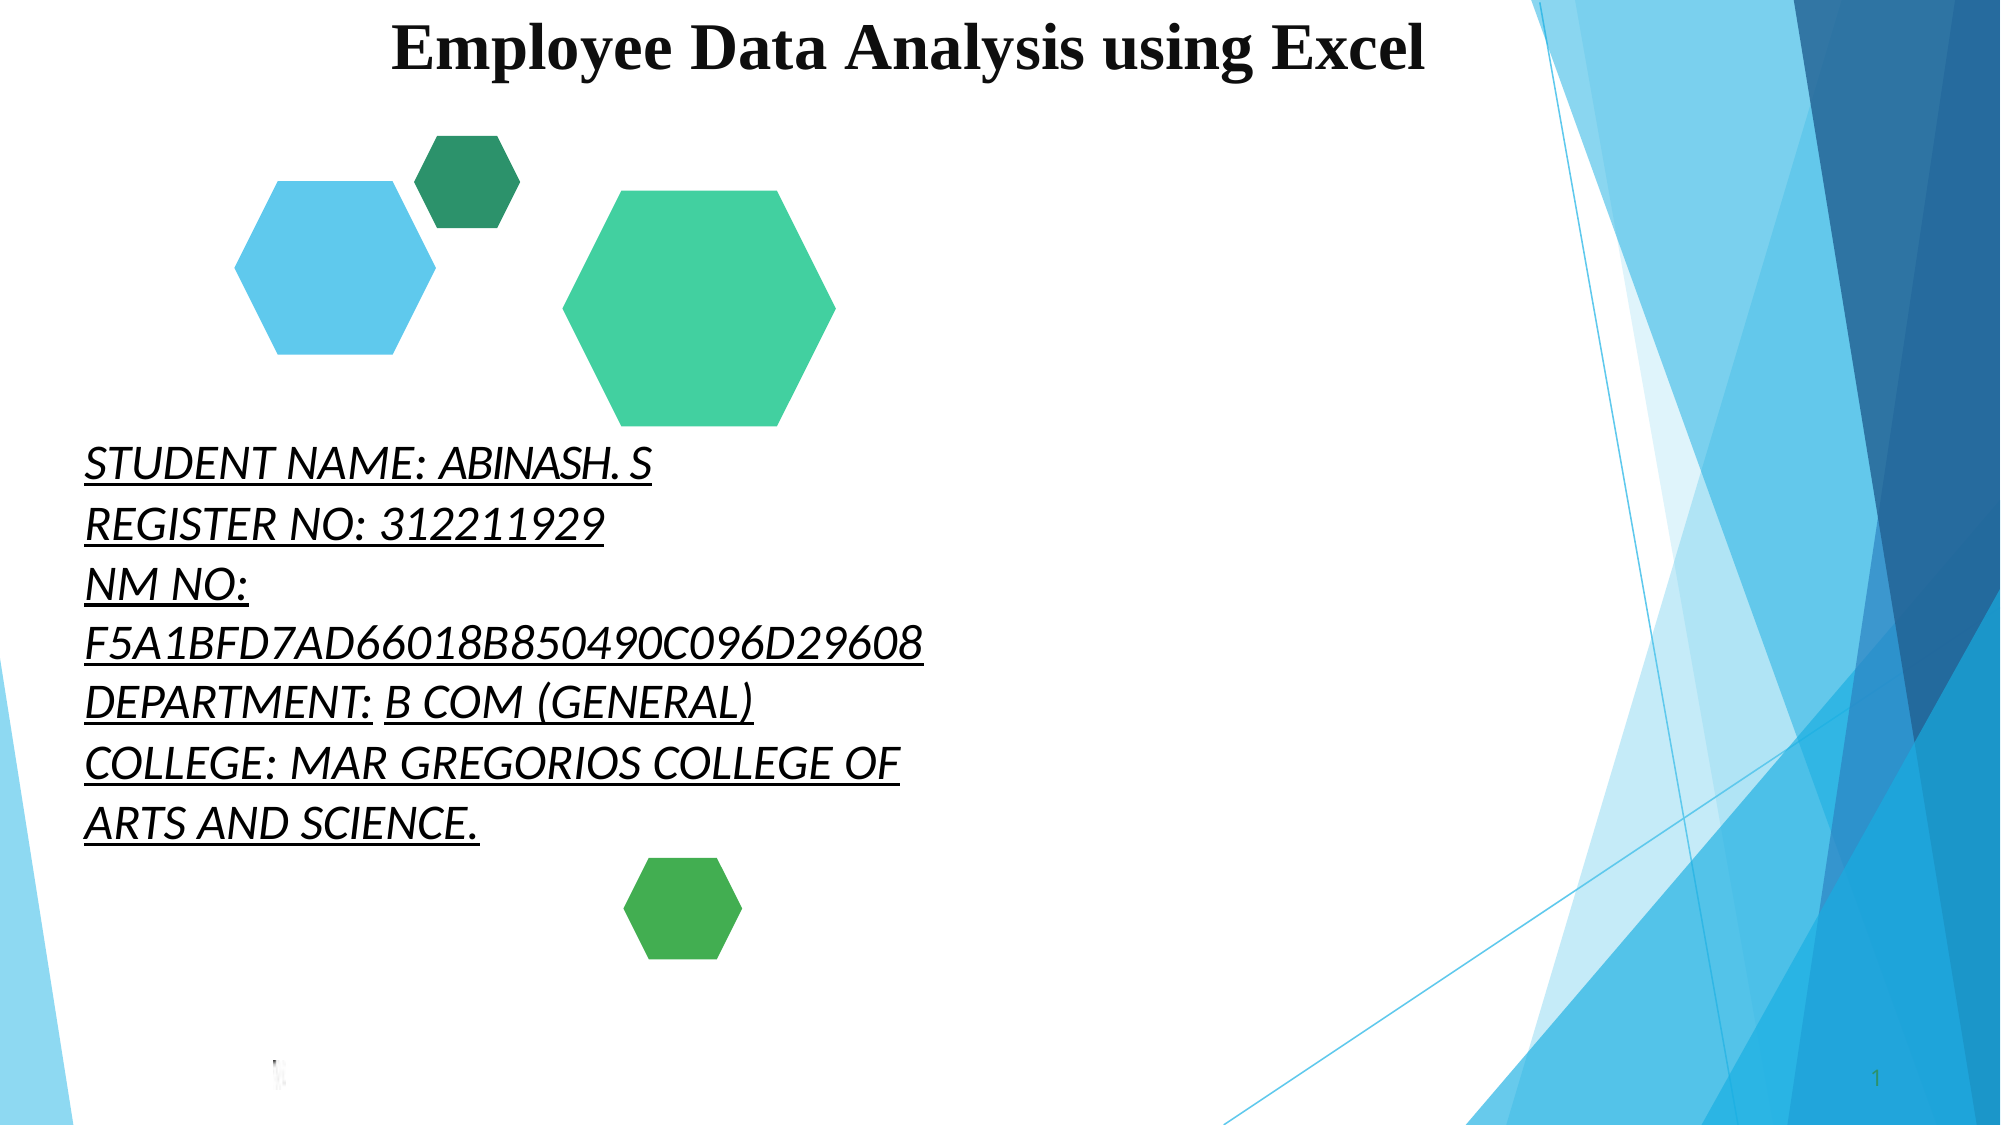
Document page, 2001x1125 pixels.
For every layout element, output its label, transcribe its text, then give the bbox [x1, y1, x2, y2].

picture [273, 1060, 287, 1091]
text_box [234, 135, 521, 355]
text_box [562, 192, 836, 427]
text_box STUDENT NAME: ABINASH. S REGISTER NO: 312211929 NM NO: F5A1BFD7AD66018B850490C096D29608 DEPARTMENT: B COM (GENERAL) COLLEGE: MAR GREGORIOS COLLEGE OF ARTS AND SCIENCE. [82, 427, 1403, 850]
slide_number 1 [1851, 1062, 1891, 1125]
text_box [623, 857, 743, 960]
title Employee Data Analysis using Excel [389, 0, 1428, 192]
